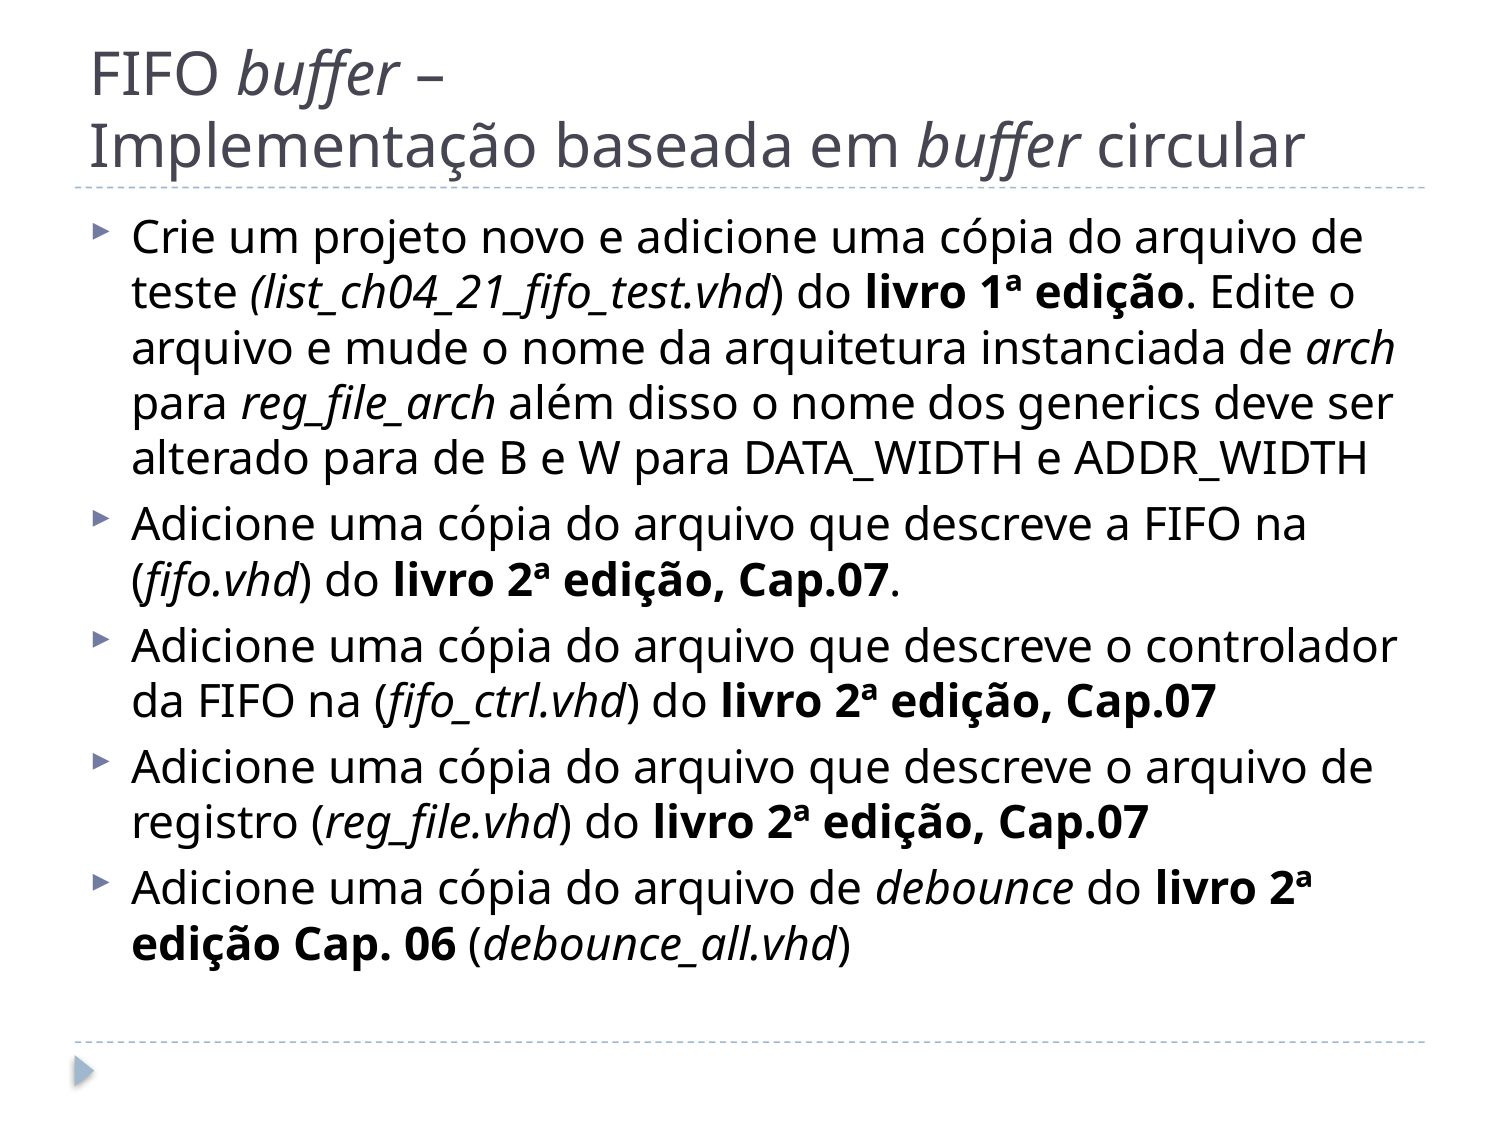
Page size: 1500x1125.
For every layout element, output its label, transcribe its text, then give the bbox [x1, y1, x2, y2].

list Crie um projeto novo e adicione uma cópia do arquivo de teste (list_ch04_21_fifo_test.vhd) do livro 1ª edição. Edite o arquivo e mude o nome da arquitetura instanciada de arch para reg_file_arch além disso o nome dos generics deve ser alterado para de B e W para DATA_WIDTH e ADDR_WIDTH Adicione uma cópia do arquivo que descreve a FIFO na (fifo.vhd) do livro 2ª edição, Cap.07. Adicione uma cópia do arquivo que descreve o controlador da FIFO na (fifo_ctrl.vhd) do livro 2ª edição, Cap.07 Adicione uma cópia do arquivo que descreve o arquivo de registro (reg_file.vhd) do livro 2ª edição, Cap.07 Adicione uma cópia do arquivo de debounce do livro 2ª edição Cap. 06 (debounce_all.vhd) [75, 200, 1425, 1010]
title FIFO buffer – Implementação baseada em buffer circular [75, 24, 1425, 188]
